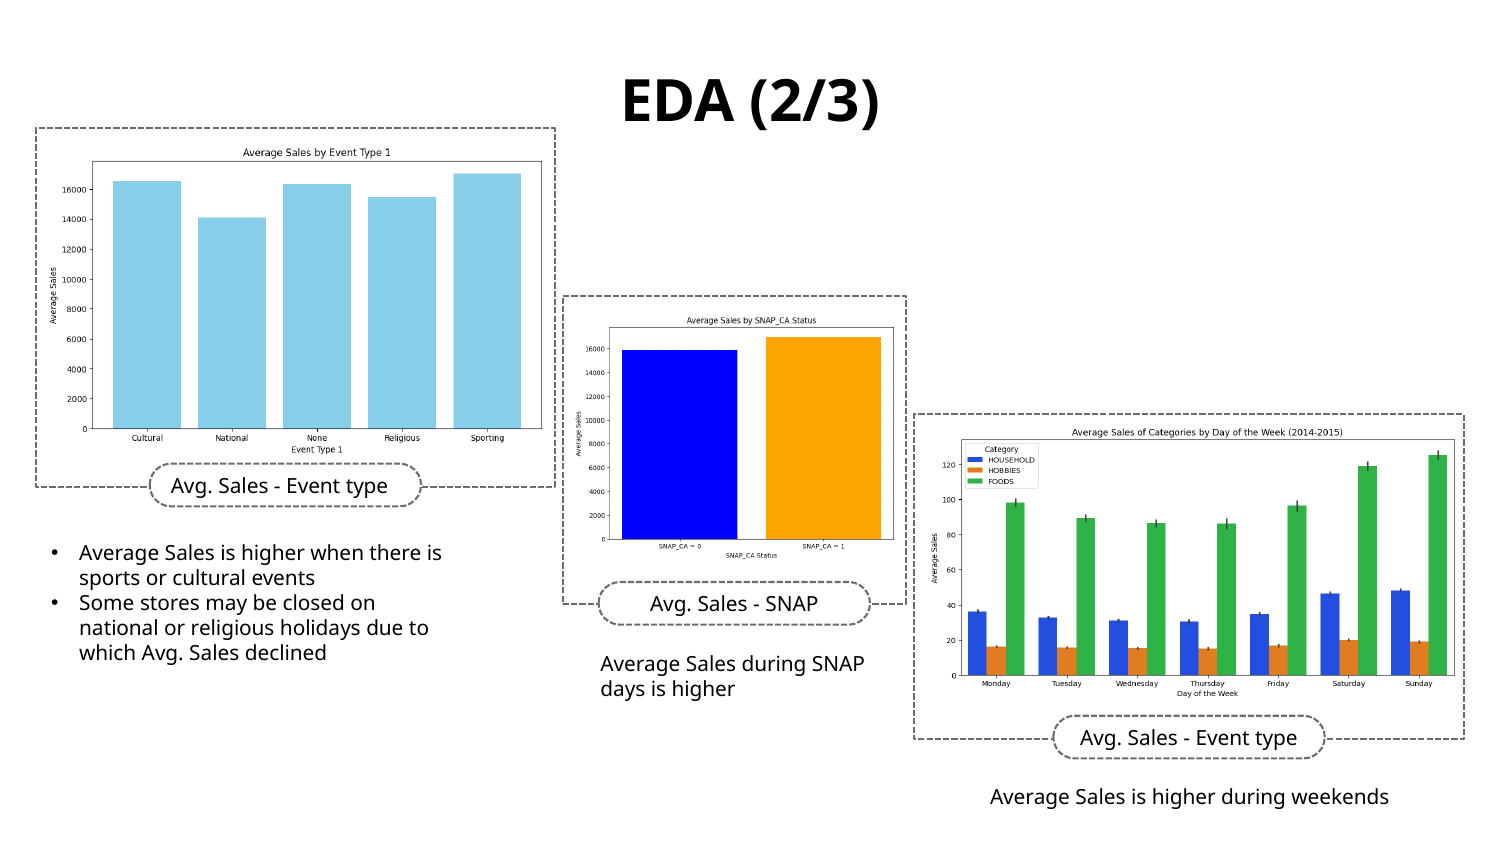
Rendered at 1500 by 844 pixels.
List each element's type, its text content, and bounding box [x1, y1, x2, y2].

text_box Average Sales is higher when there is sports or cultural events Some stores may be closed on national or religious holidays due to which Avg. Sales declined [36, 532, 464, 673]
text_box Average Sales is higher during weekends [975, 776, 1500, 816]
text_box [562, 295, 907, 625]
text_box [914, 414, 1464, 759]
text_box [36, 128, 555, 507]
text_box Average Sales during SNAP days is higher [585, 642, 906, 708]
title EDA (2/3) [75, 67, 1425, 129]
